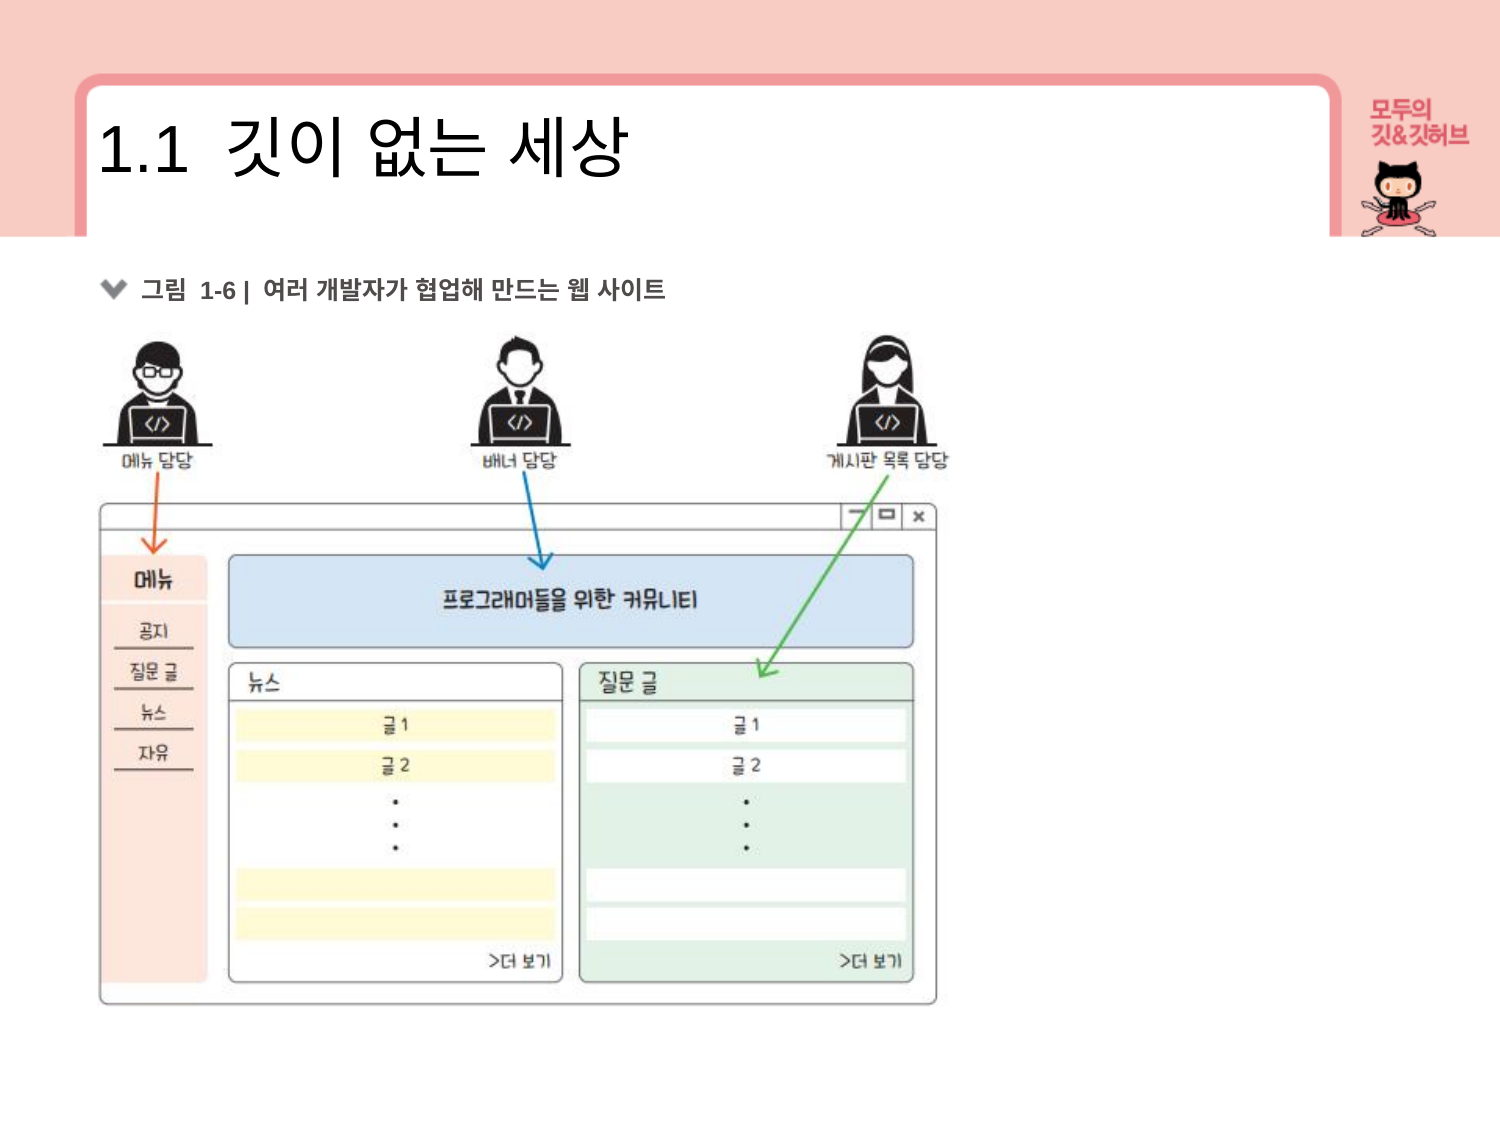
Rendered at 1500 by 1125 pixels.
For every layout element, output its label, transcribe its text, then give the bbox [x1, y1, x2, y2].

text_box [97, 264, 1374, 311]
picture [0, 0, 1500, 1125]
text_box 1.1 깃이 없는 세상 [82, 61, 1413, 193]
